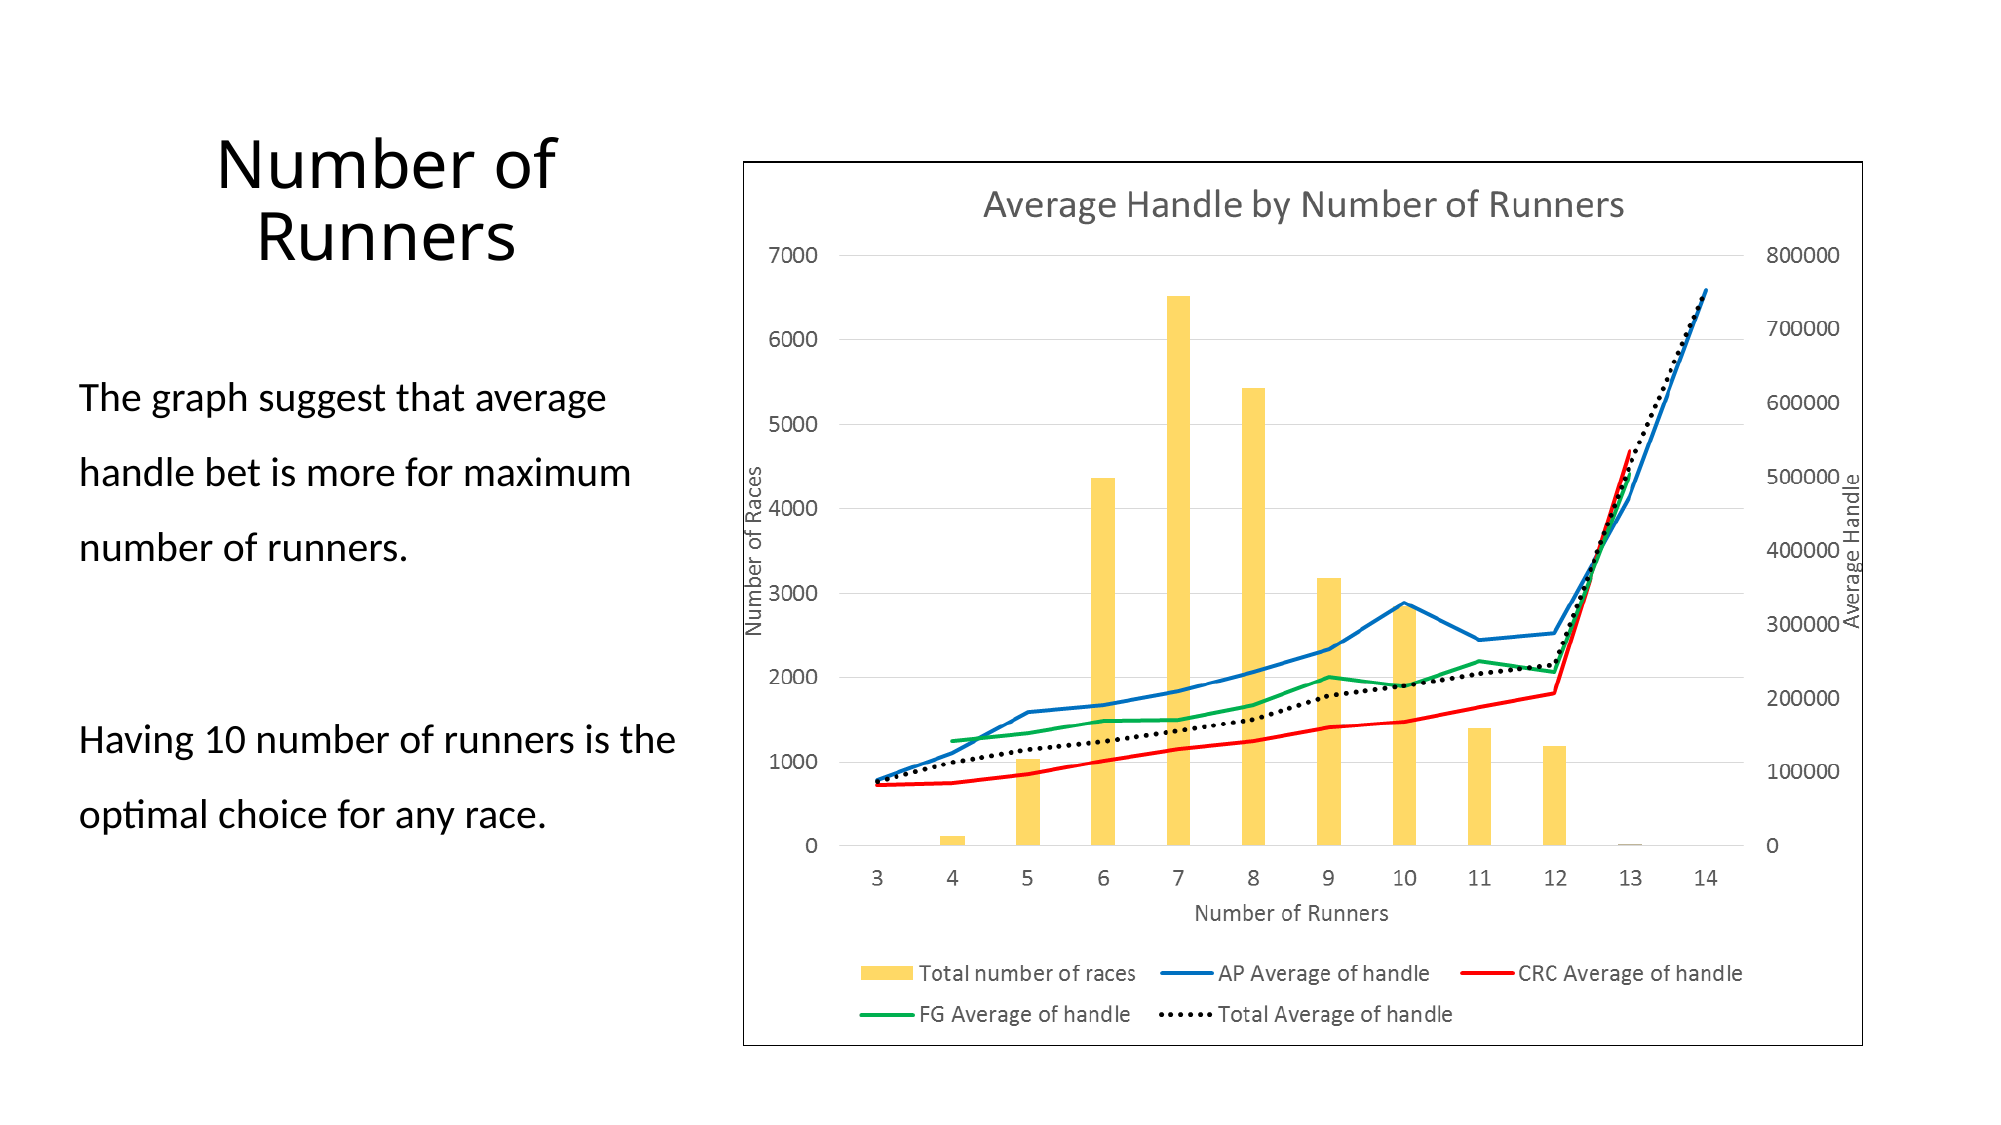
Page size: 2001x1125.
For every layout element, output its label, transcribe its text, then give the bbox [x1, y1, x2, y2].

title Number of Runners [63, 0, 709, 283]
list The graph suggest that average handle bet is more for maximum number of runners. Having 10 number of runners is the optimal choice for any race. [63, 337, 709, 963]
picture [743, 161, 1863, 1046]
